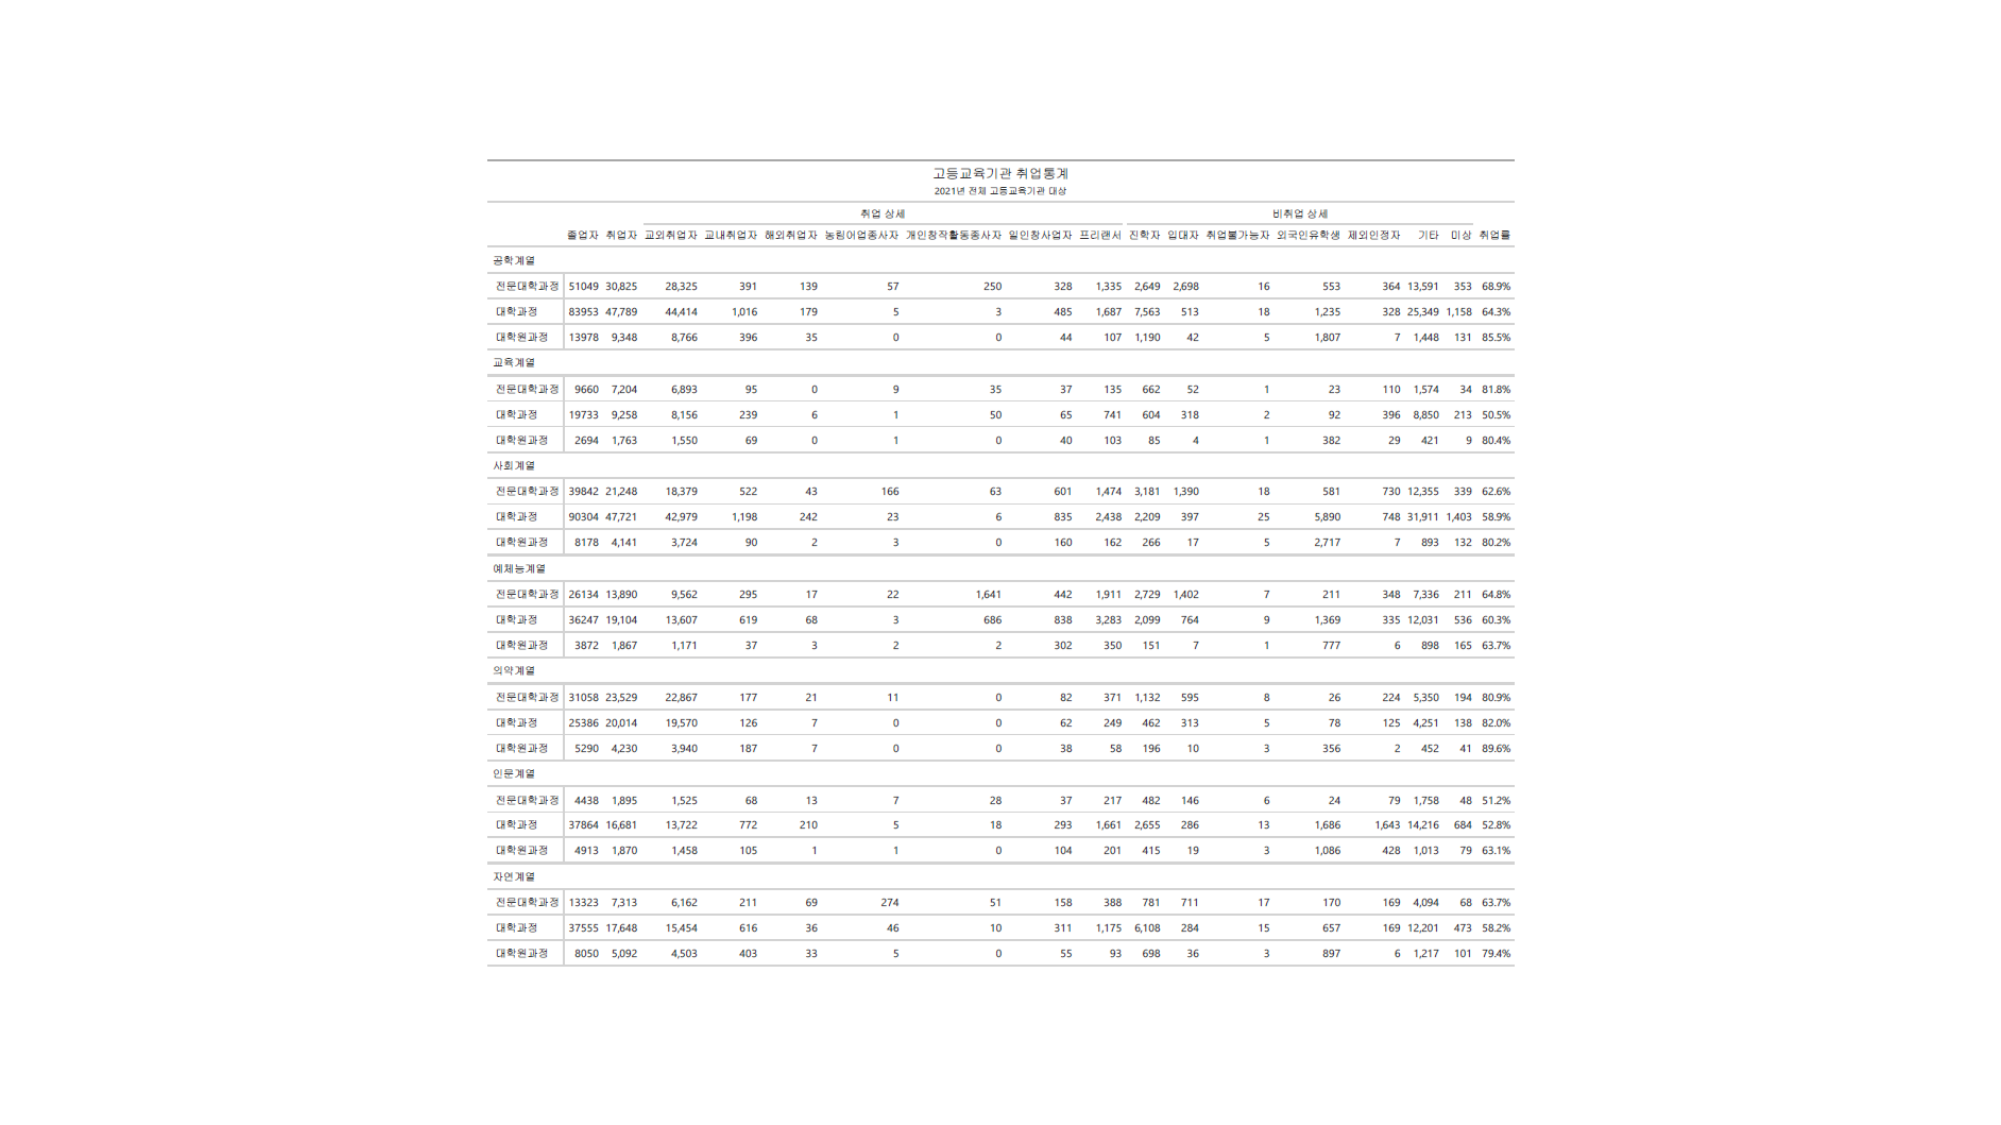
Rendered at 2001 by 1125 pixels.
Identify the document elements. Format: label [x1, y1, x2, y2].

picture [481, 154, 1519, 971]
